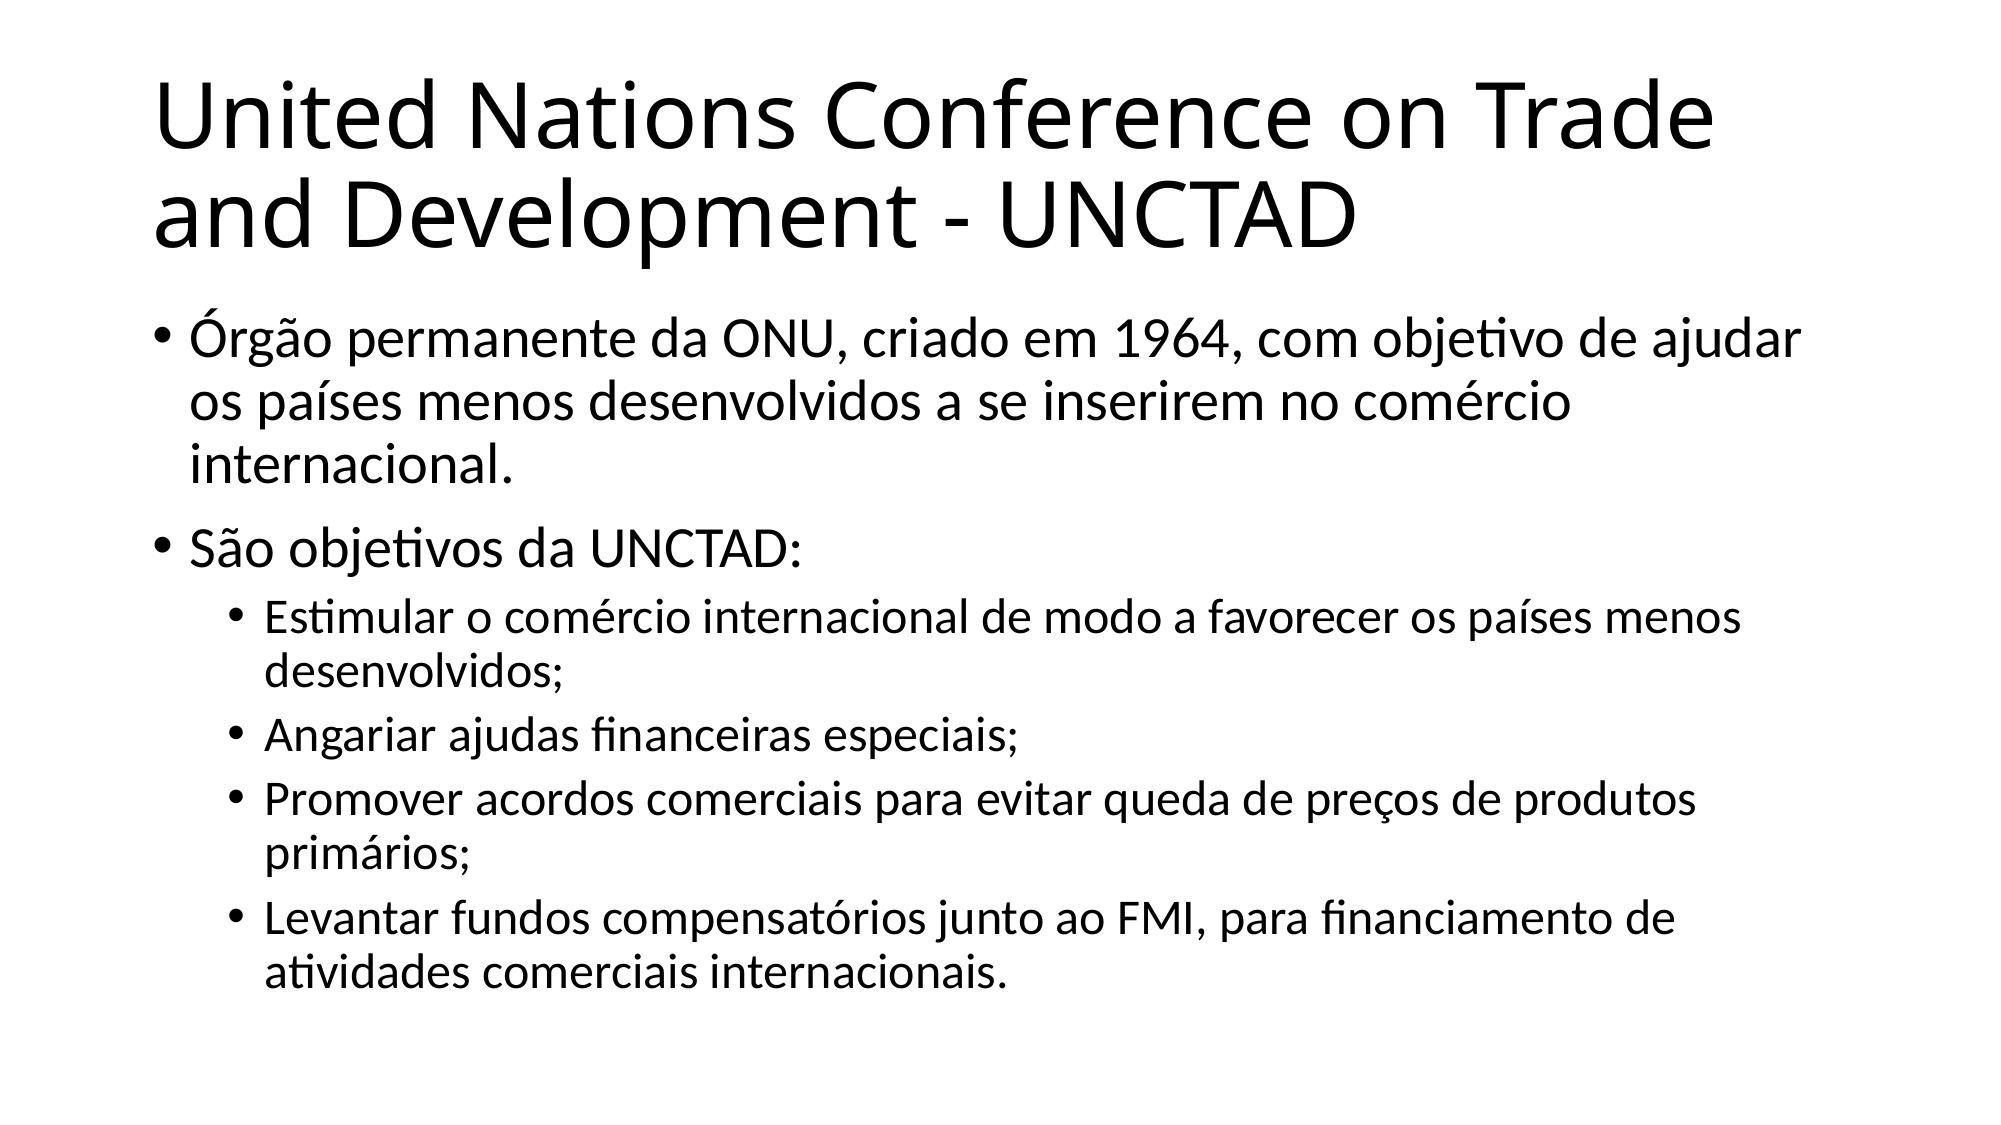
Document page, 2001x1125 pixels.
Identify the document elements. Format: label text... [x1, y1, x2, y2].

title United Nations Conference on Trade and Development - UNCTAD [137, 59, 1863, 278]
list Órgão permanente da ONU, criado em 1964, com objetivo de ajudar os países menos desenvolvidos a se inserirem no comércio internacional. São objetivos da UNCTAD: Estimular o comércio internacional de modo a favorecer os países menos desenvolvidos; Angariar ajudas financeiras especiais; Promover acordos comerciais para evitar queda de preços de produtos primários; Levantar fundos compensatórios junto ao FMI, para financiamento de atividades comerciais internacionais. [137, 299, 1863, 1014]
